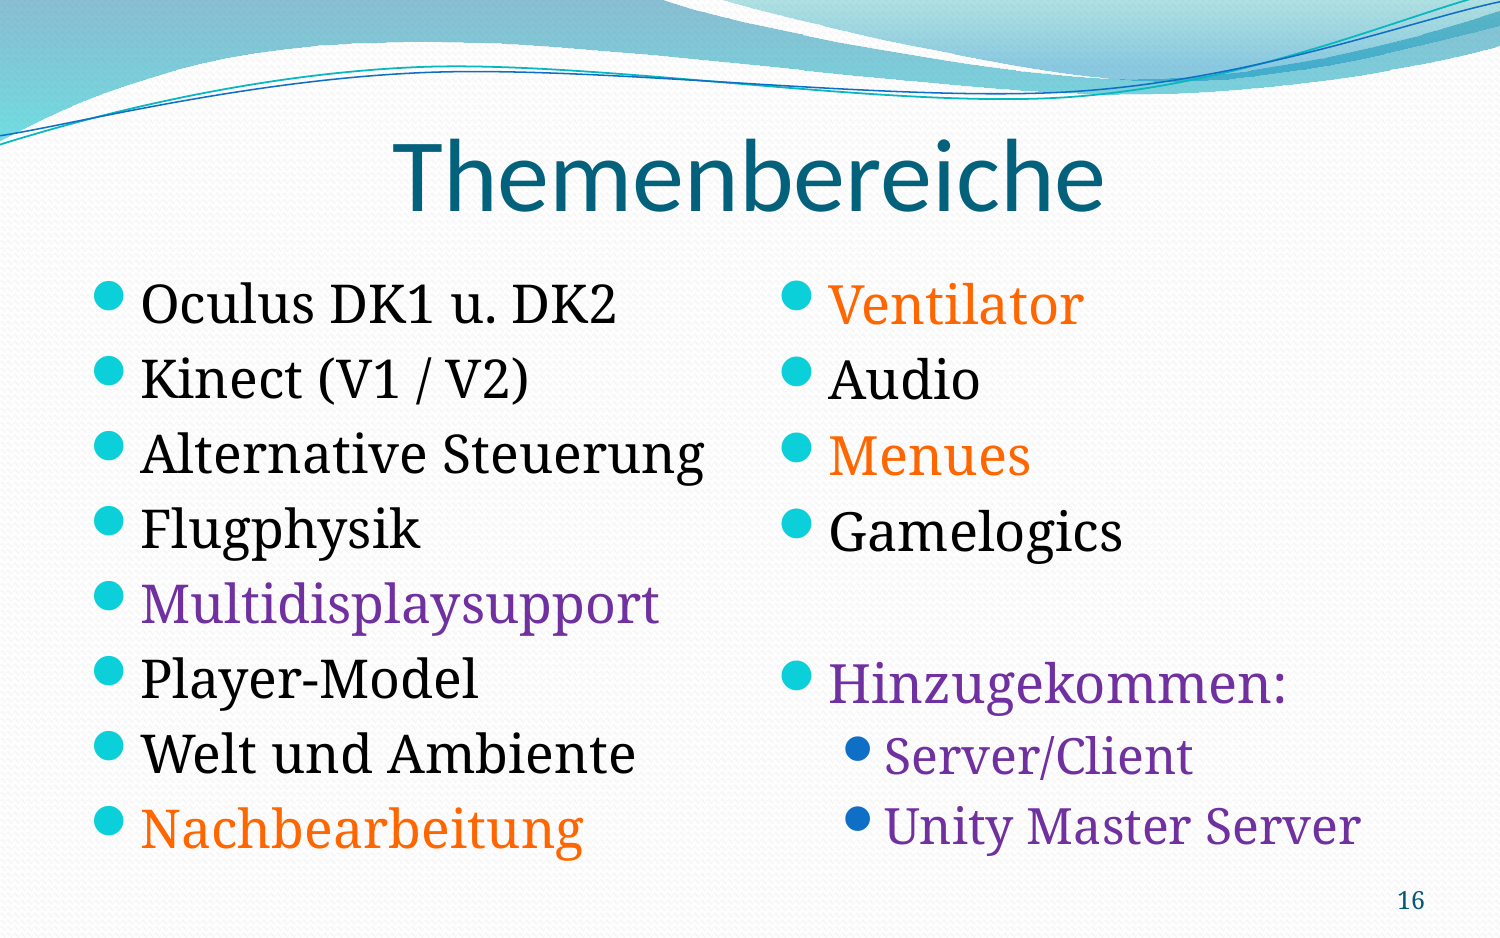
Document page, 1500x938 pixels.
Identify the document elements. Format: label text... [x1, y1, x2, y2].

list Ventilator Audio Menues Gamelogics Hinzugekommen: Server/Client Unity Master Server [762, 262, 1425, 869]
title Themenbereiche [75, 96, 1425, 233]
slide_number 16 [1299, 868, 1425, 919]
list Oculus DK1 u. DK2 Kinect (V1 / V2) Alternative Steuerung Flugphysik Multidisplaysupport Player-Model Welt und Ambiente Nachbearbeitung [75, 262, 738, 869]
